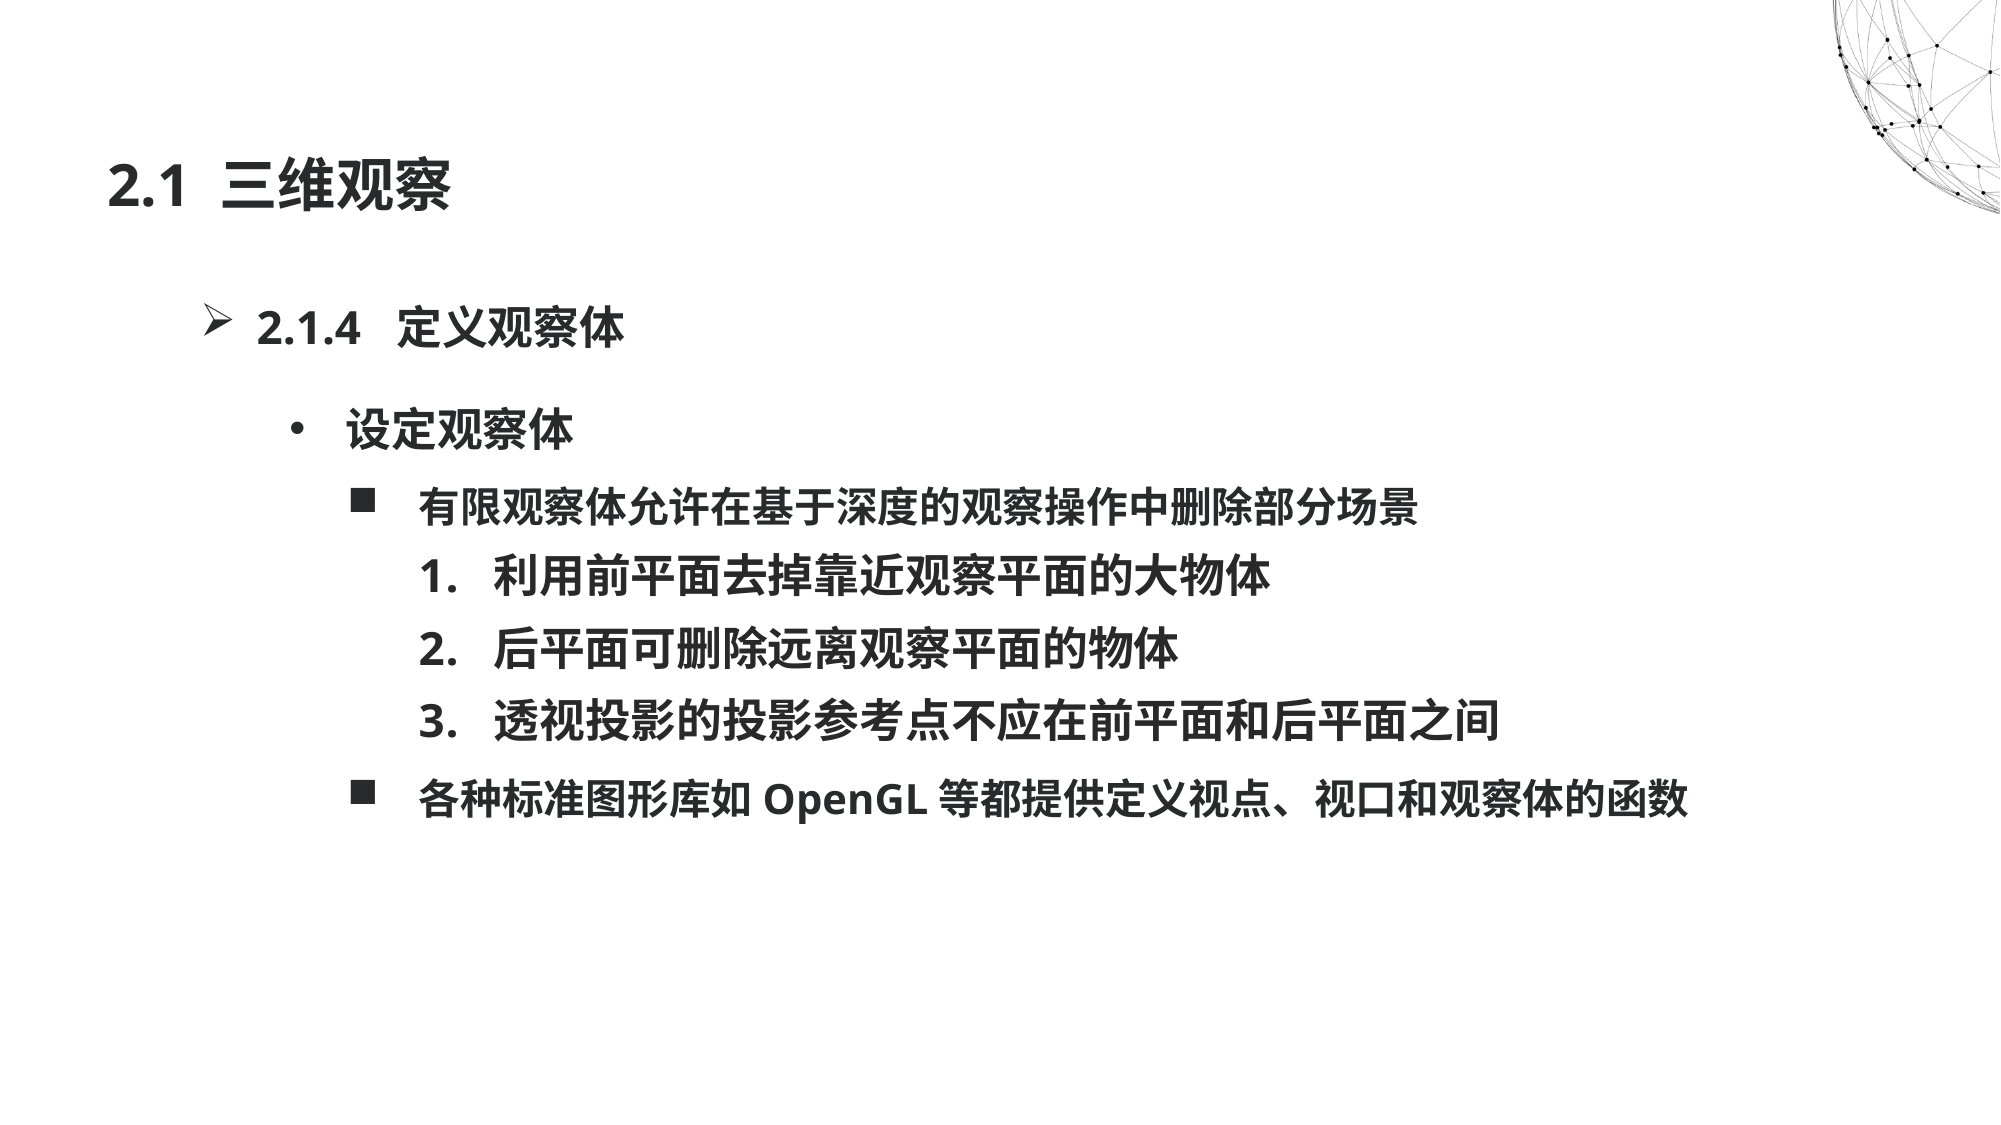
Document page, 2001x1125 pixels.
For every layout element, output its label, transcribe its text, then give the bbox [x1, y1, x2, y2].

list 2.1.4 定义观察体 设定观察体 有限观察体允许在基于深度的观察操作中删除部分场景 利用前平面去掉靠近观察平面的大物体 后平面可删除远离观察平面的物体 透视投影的投影参考点不应在前平面和后平面之间 各种标准图形库如OpenGL等都提供定义视点、视口和观察体的函数 [123, 277, 1875, 979]
title 2.1 三维观察 [99, 74, 1901, 301]
picture [711, 0, 2000, 725]
